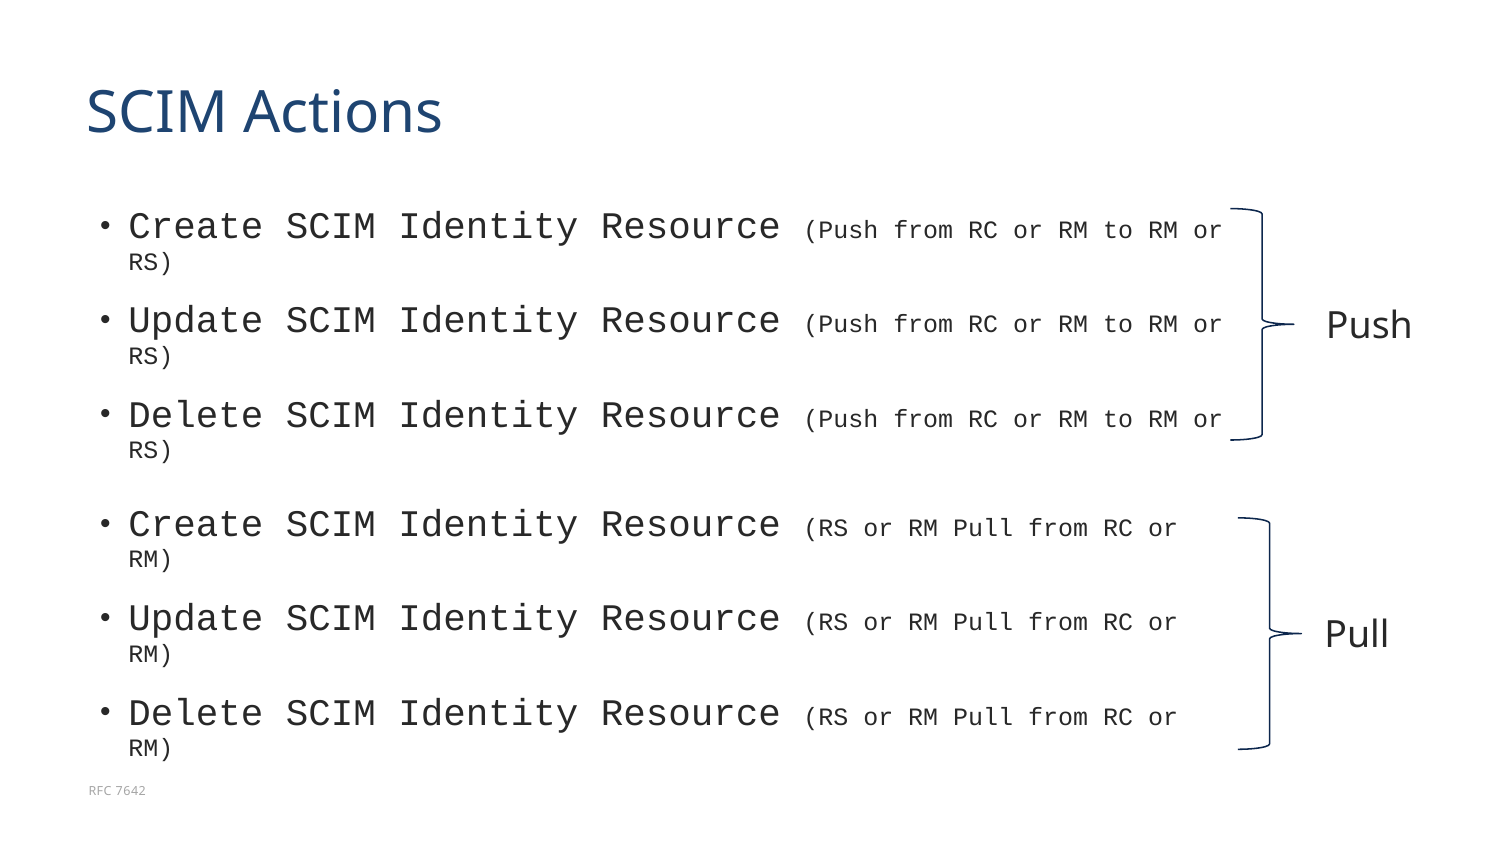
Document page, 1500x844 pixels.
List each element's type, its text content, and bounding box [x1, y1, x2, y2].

text_box [1237, 517, 1303, 751]
text_box Push [1311, 293, 1495, 354]
text_box [1230, 207, 1295, 441]
list Create SCIM Identity Resource (Push from RC or RM to RM or RS) Update SCIM Identity Resource (Push from RC or RM to RM or RS) Delete SCIM Identity Resource (Push from RC or RM to RM or RS) [75, 197, 1263, 486]
text_box Create SCIM Identity Resource (RS or RM Pull from RC or RM) Update SCIM Identity Resource (RS or RM Pull from RC or RM) Delete SCIM Identity Resource (RS or RM Pull from RC or RM) [75, 495, 1245, 759]
title SCIM Actions [71, 55, 1441, 176]
text_box Pull [1309, 602, 1494, 663]
